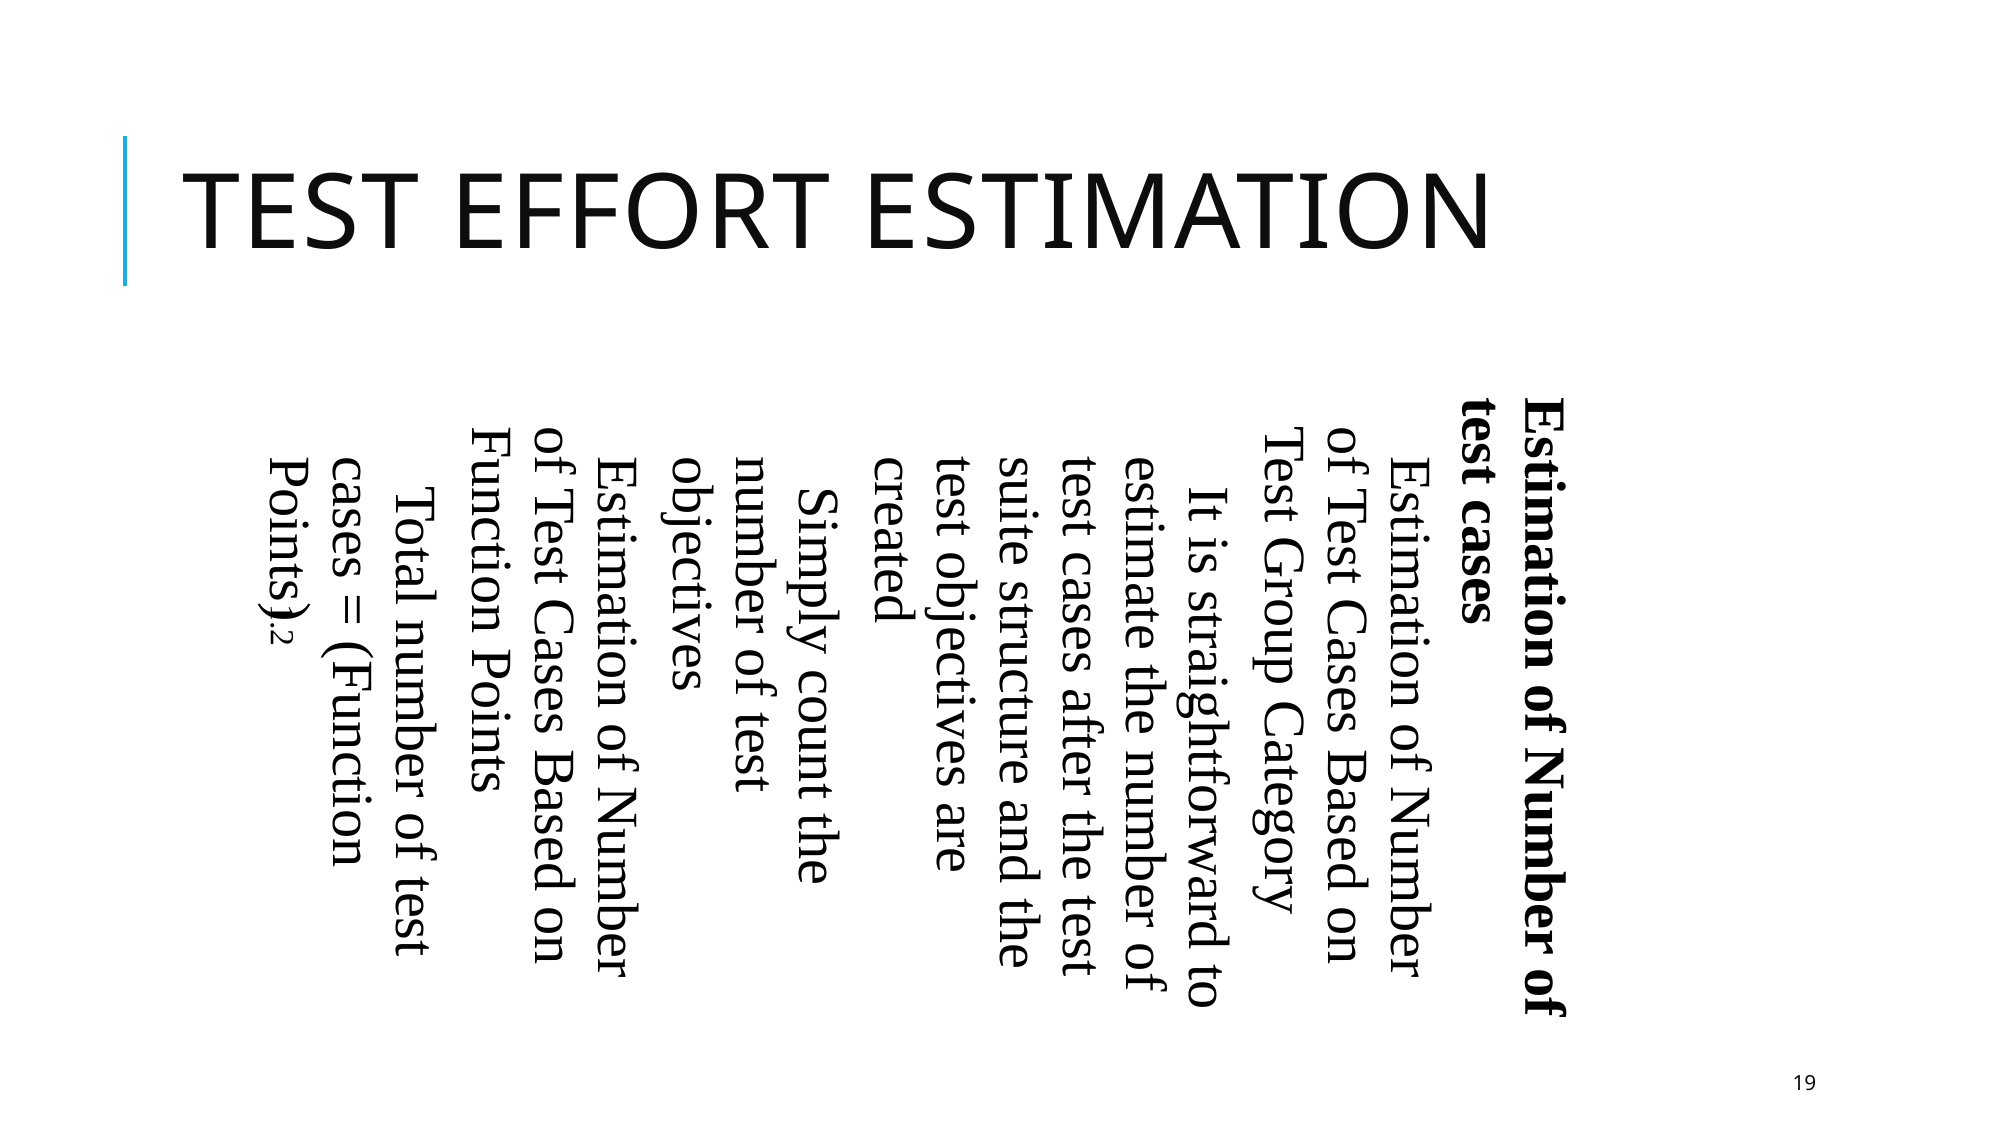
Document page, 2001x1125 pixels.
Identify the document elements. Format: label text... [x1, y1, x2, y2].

title Test Effort Estimation [168, 96, 1763, 342]
list Estimation of Number of test cases Estimation of Number of Test Cases Based on Test Group Category It is straightforward to estimate the number of test cases after the test suite structure and the test objectives are created Simply count the number of test objectives Estimation of Number of Test Cases Based on Function Points Total number of test cases = (Function Points)1.2 [168, 375, 1763, 1035]
slide_number 19 [1777, 1061, 1938, 1107]
